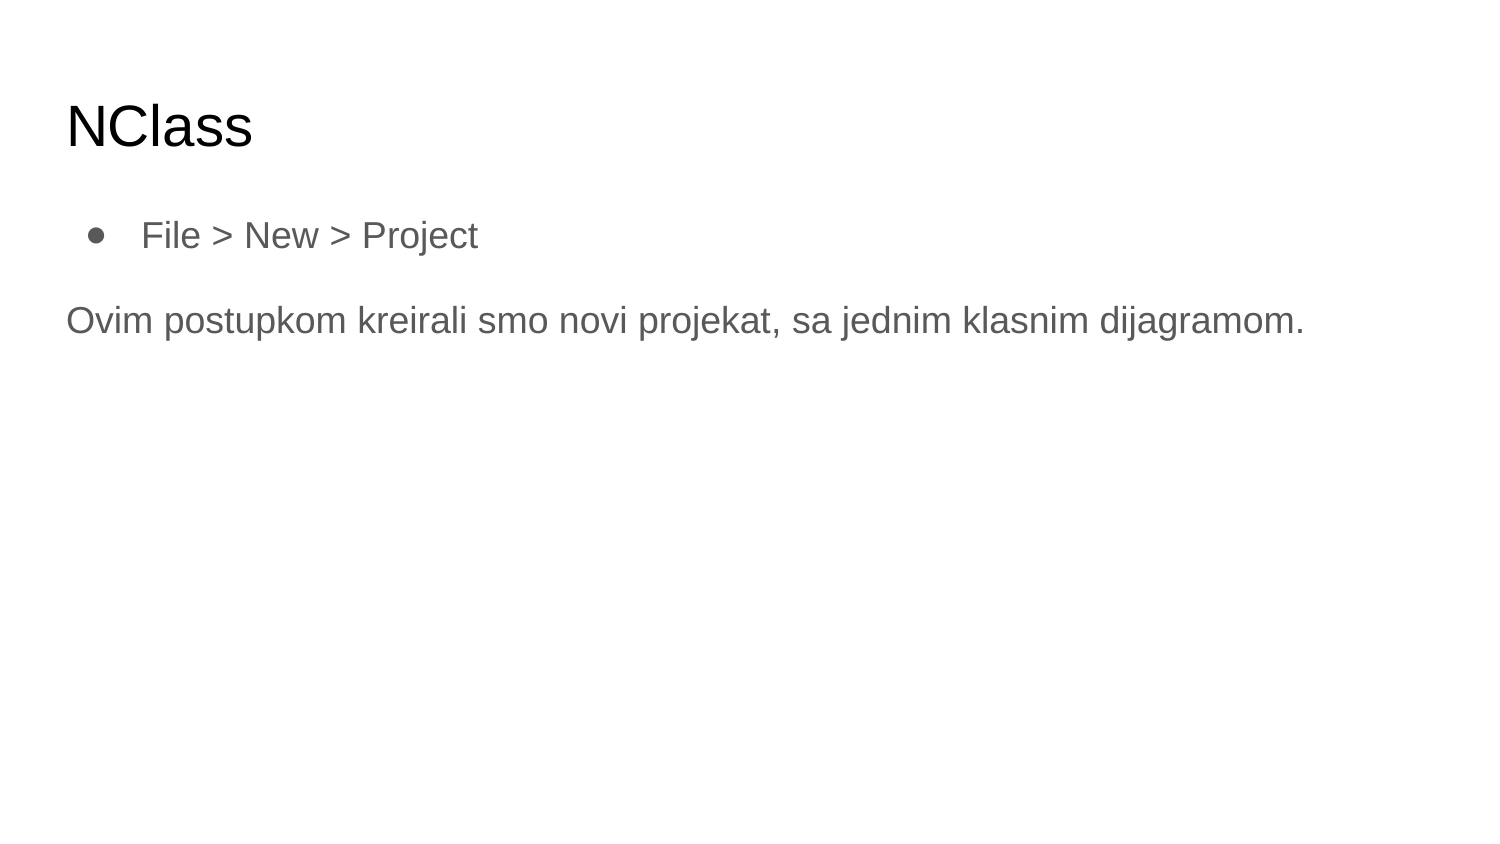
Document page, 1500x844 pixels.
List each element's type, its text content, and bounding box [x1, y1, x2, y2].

list File > New > Project Ovim postupkom kreirali smo novi projekat, sa jednim klasnim dijagramom. [51, 189, 1449, 750]
title NClass [51, 72, 1449, 167]
